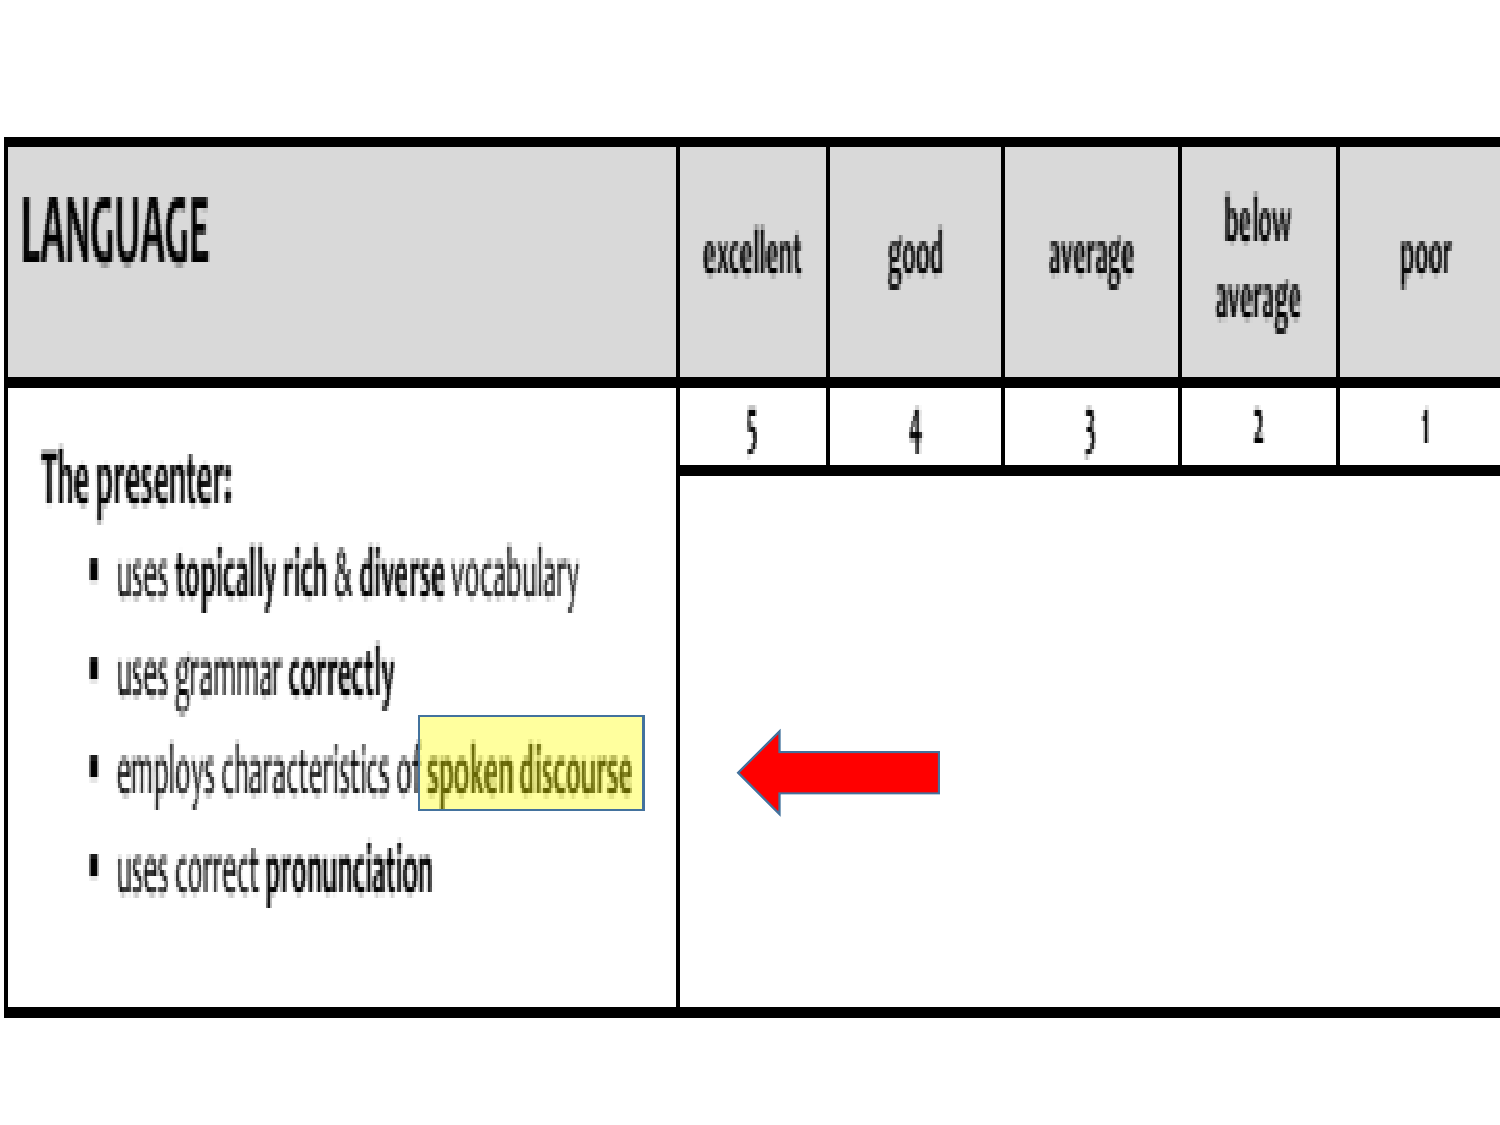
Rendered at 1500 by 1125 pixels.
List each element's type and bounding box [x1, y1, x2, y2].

text_box [0, 137, 1500, 1106]
